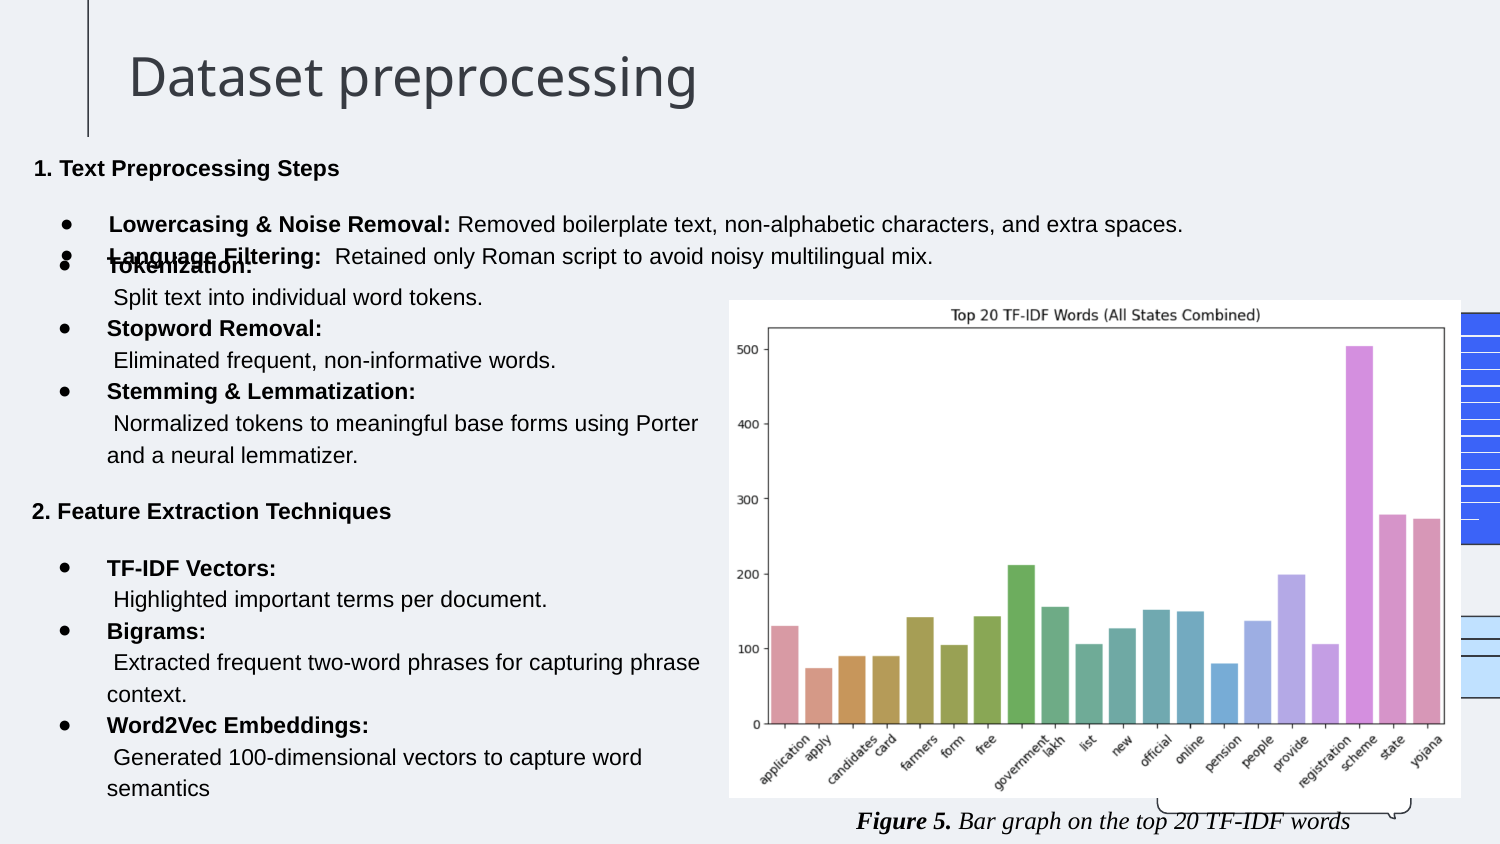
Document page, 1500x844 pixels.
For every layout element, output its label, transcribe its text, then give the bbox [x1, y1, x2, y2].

picture [729, 299, 1461, 798]
text_box Figure 5. Bar graph on the top 20 TF-IDF words [708, 784, 1500, 835]
title Dataset preprocessing [113, 28, 1163, 123]
subtitle 1. Text Preprocessing Steps Lowercasing & Noise Removal: Removed boilerplate text, non-alphabetic characters, and extra spaces. Language Filtering: Retained only Roman script to avoid noisy multilingual mix. [18, 134, 1478, 776]
text_box Tokenization: Split text into individual word tokens. Stopword Removal: Eliminated frequent, non-informative words. Stemming & Lemmatization: Normalized tokens to meaningful base forms using Porter and a neural lemmatizer. 2. Feature Extraction Techniques TF-IDF Vectors: Highlighted important terms per document. Bigrams: Extracted frequent two-word phrases for capturing phrase context. Word2Vec Embeddings: Generated 100-dimensional vectors to capture word semantics [16, 231, 749, 816]
